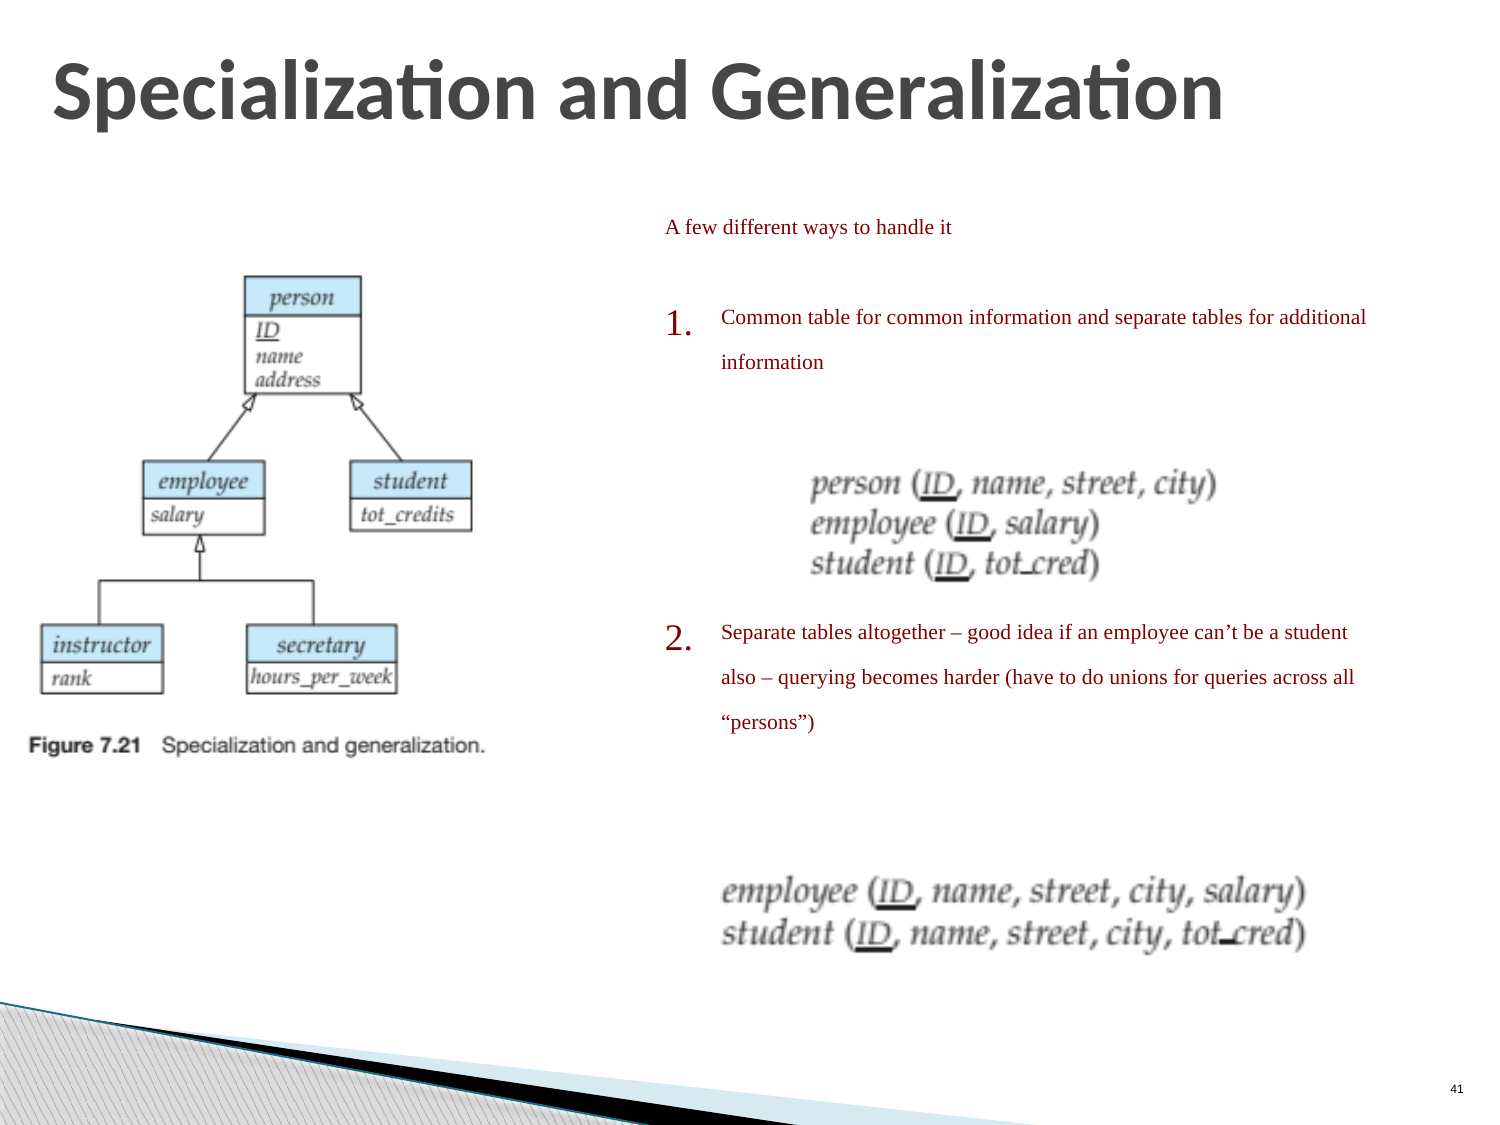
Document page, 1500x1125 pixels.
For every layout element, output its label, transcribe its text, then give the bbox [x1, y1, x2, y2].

picture [787, 447, 1278, 626]
title Specialization and Generalization [37, 24, 1425, 145]
picture [0, 255, 506, 769]
slide_number 41 [1418, 1051, 1479, 1112]
table_cell 1977 [0, 1006, 633, 1125]
picture [661, 840, 1376, 988]
text_box A few different ways to handle it Common table for common information and separate tables for additional information Separate tables altogether – good idea if an employee can’t be a student also – querying becomes harder (have to do unions for queries across all “persons”) [649, 200, 1388, 756]
